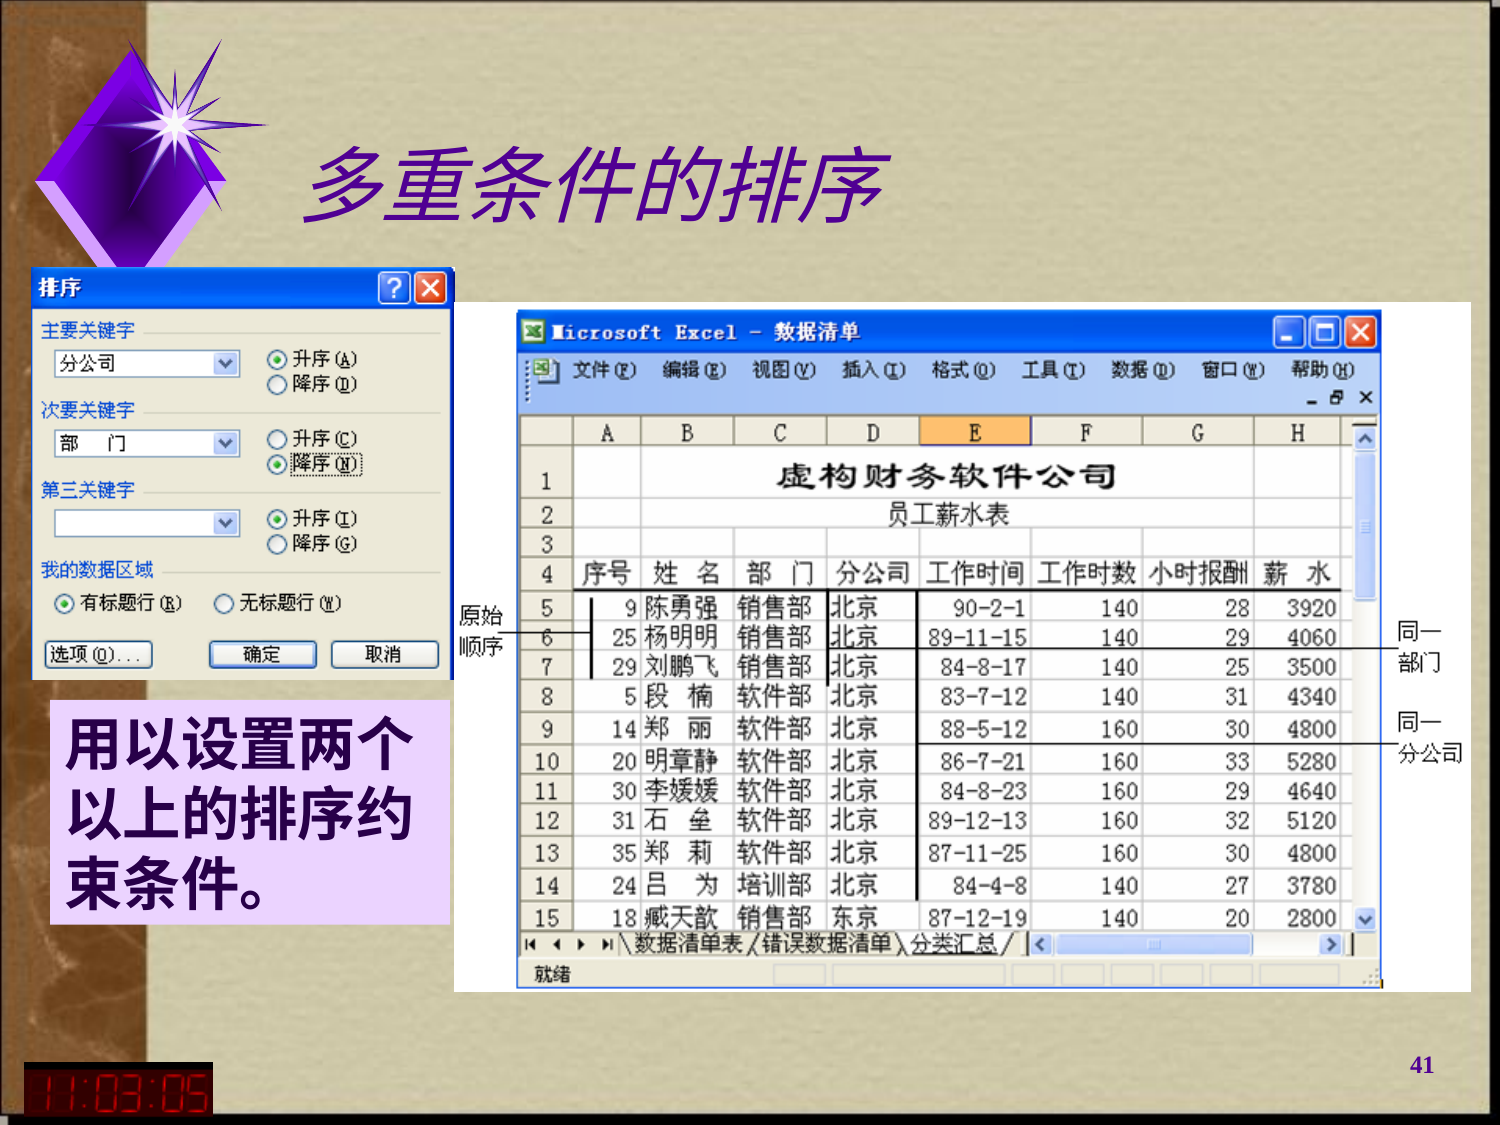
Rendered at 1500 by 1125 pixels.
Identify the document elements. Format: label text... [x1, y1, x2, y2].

picture [0, 0, 1500, 1125]
text_box 用以设置两个以上的排序约束条件。 [50, 699, 449, 925]
title 多重条件的排序 [225, 78, 1388, 288]
slide_number 41 [1074, 1024, 1450, 1103]
